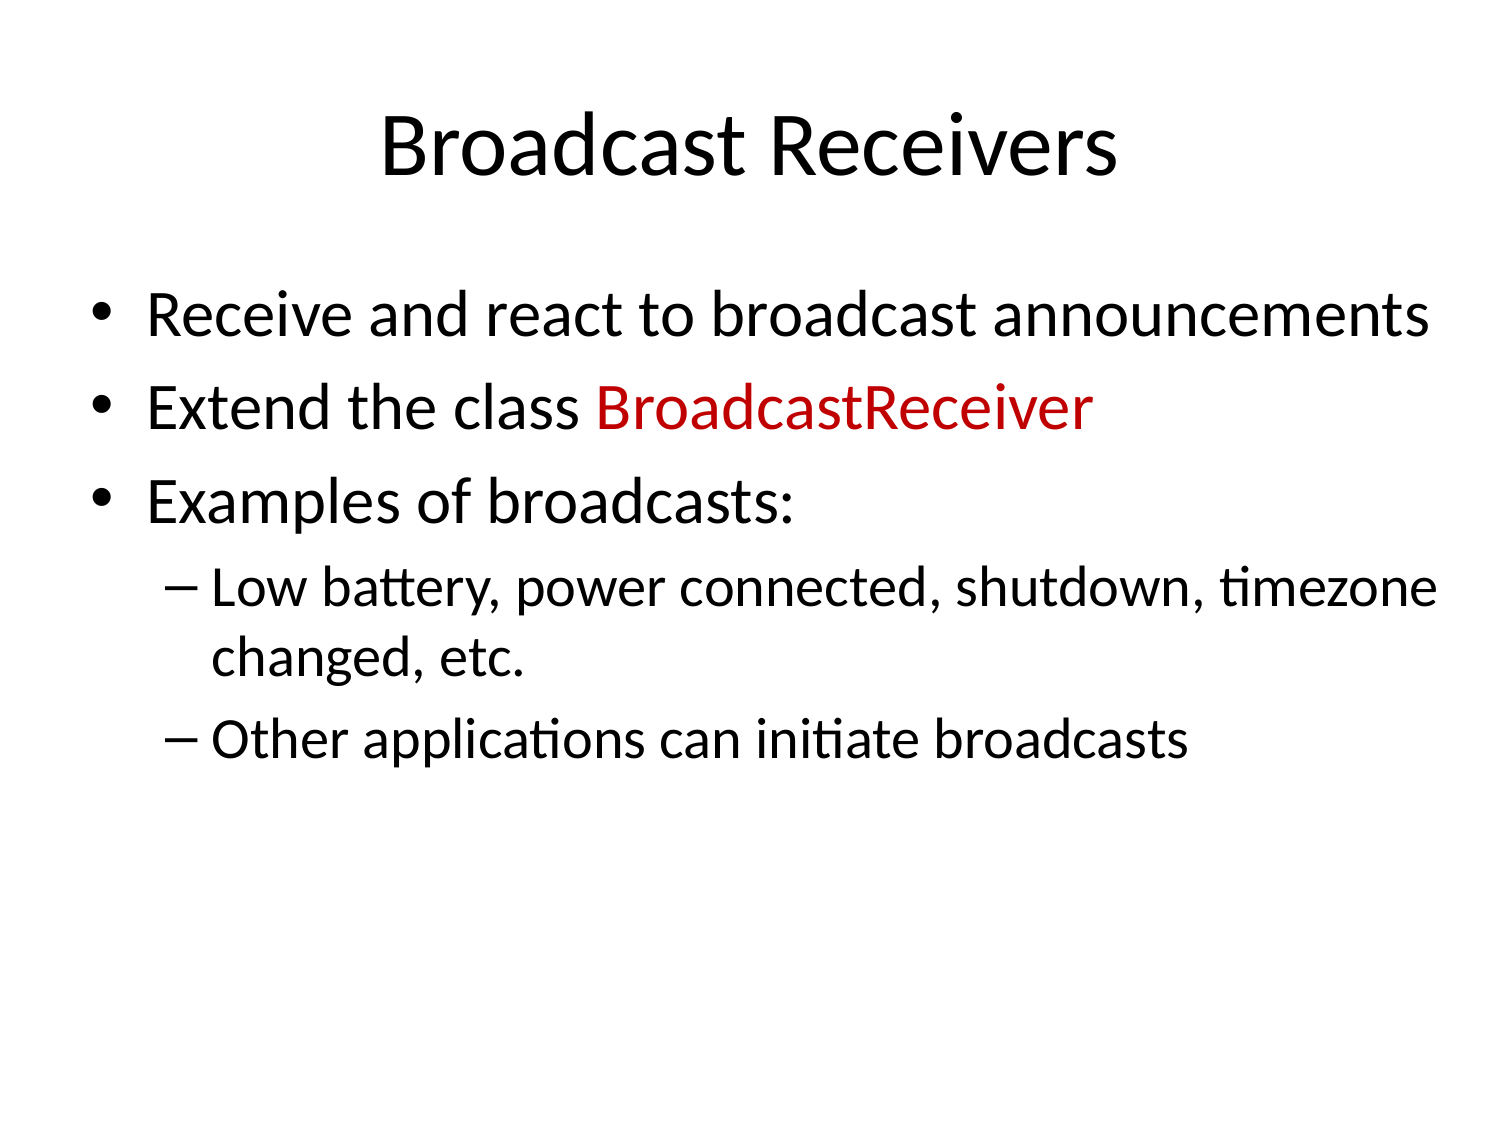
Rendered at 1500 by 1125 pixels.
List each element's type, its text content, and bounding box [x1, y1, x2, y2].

list Receive and react to broadcast announcements Extend the class BroadcastReceiver Examples of broadcasts: Low battery, power connected, shutdown, timezone changed, etc. Other applications can initiate broadcasts [75, 262, 1500, 1005]
title Broadcast Receivers [75, 45, 1425, 233]
